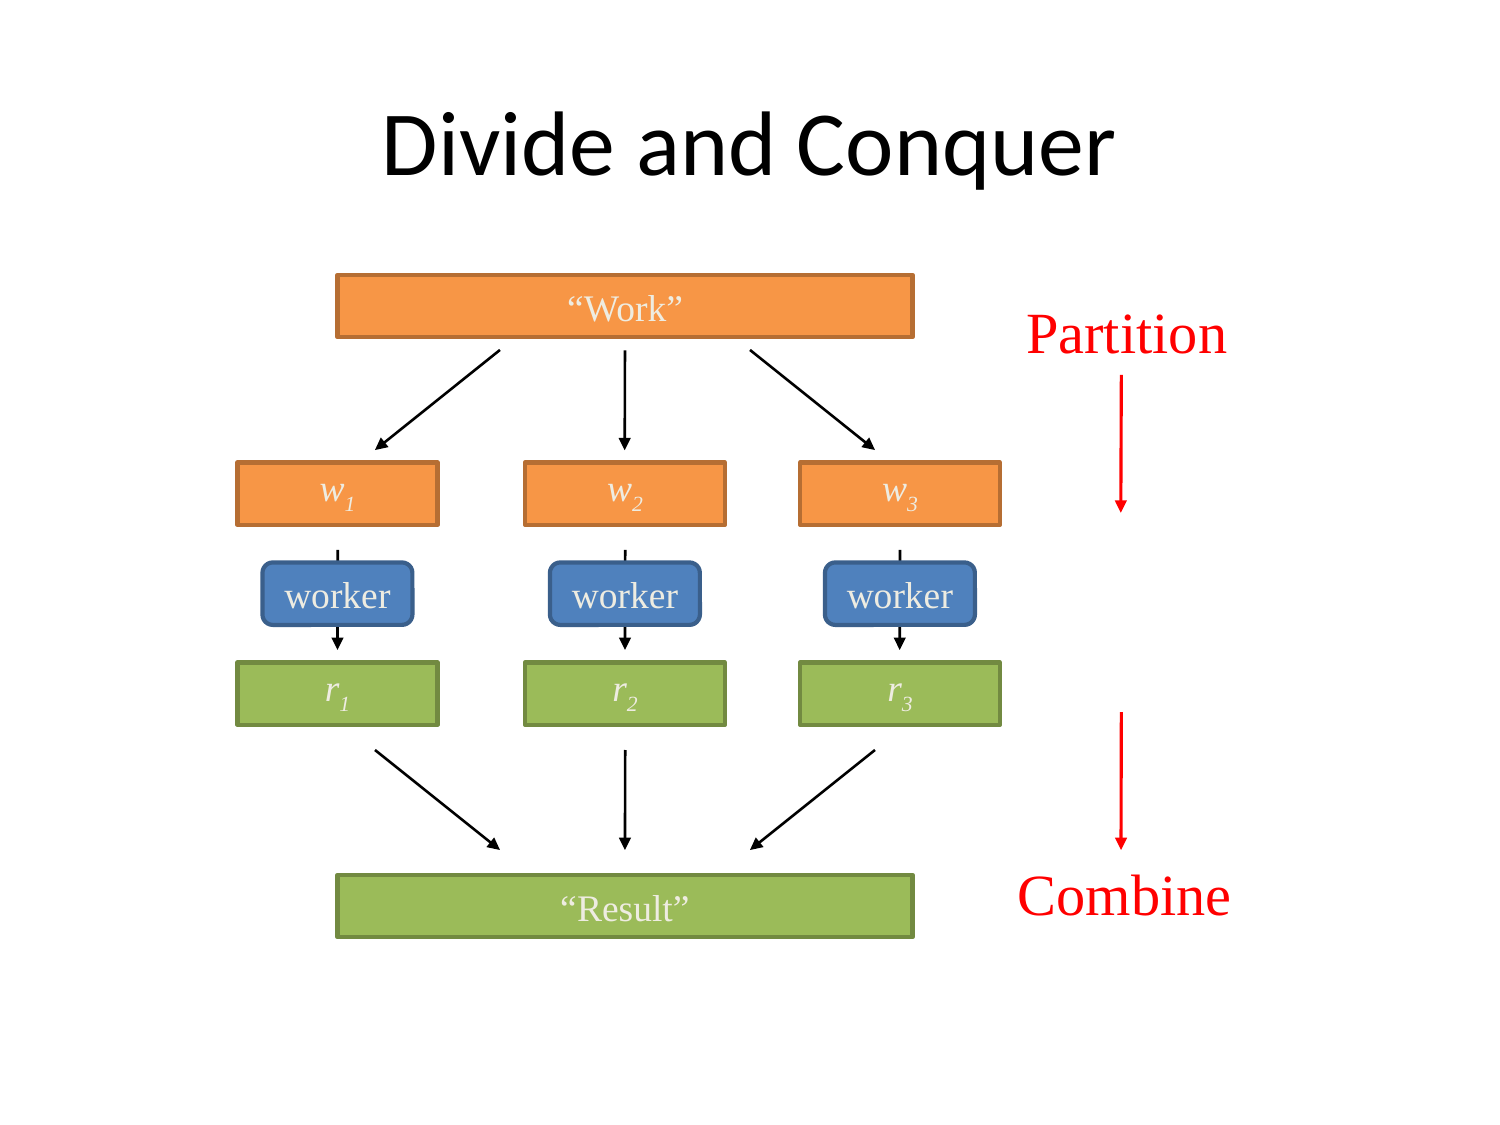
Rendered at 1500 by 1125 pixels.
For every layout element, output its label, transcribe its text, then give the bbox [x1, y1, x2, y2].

text_box r1 [235, 660, 440, 727]
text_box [374, 749, 501, 851]
text_box Combine [1003, 849, 1247, 934]
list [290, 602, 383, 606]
text_box w2 [523, 460, 727, 527]
text_box Partition [1011, 287, 1243, 373]
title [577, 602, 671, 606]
text_box w3 [798, 460, 1002, 527]
text_box “Work” [335, 273, 915, 339]
text_box w1 [235, 460, 440, 527]
title Divide and Conquer [75, 45, 1425, 233]
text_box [749, 749, 876, 851]
text_box r3 [798, 660, 1002, 727]
text_box worker [547, 560, 703, 628]
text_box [749, 349, 876, 451]
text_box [374, 349, 501, 451]
text_box worker [822, 560, 978, 628]
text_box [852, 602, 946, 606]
text_box r2 [523, 660, 727, 727]
text_box worker [260, 560, 415, 628]
text_box “Result” [335, 873, 915, 939]
